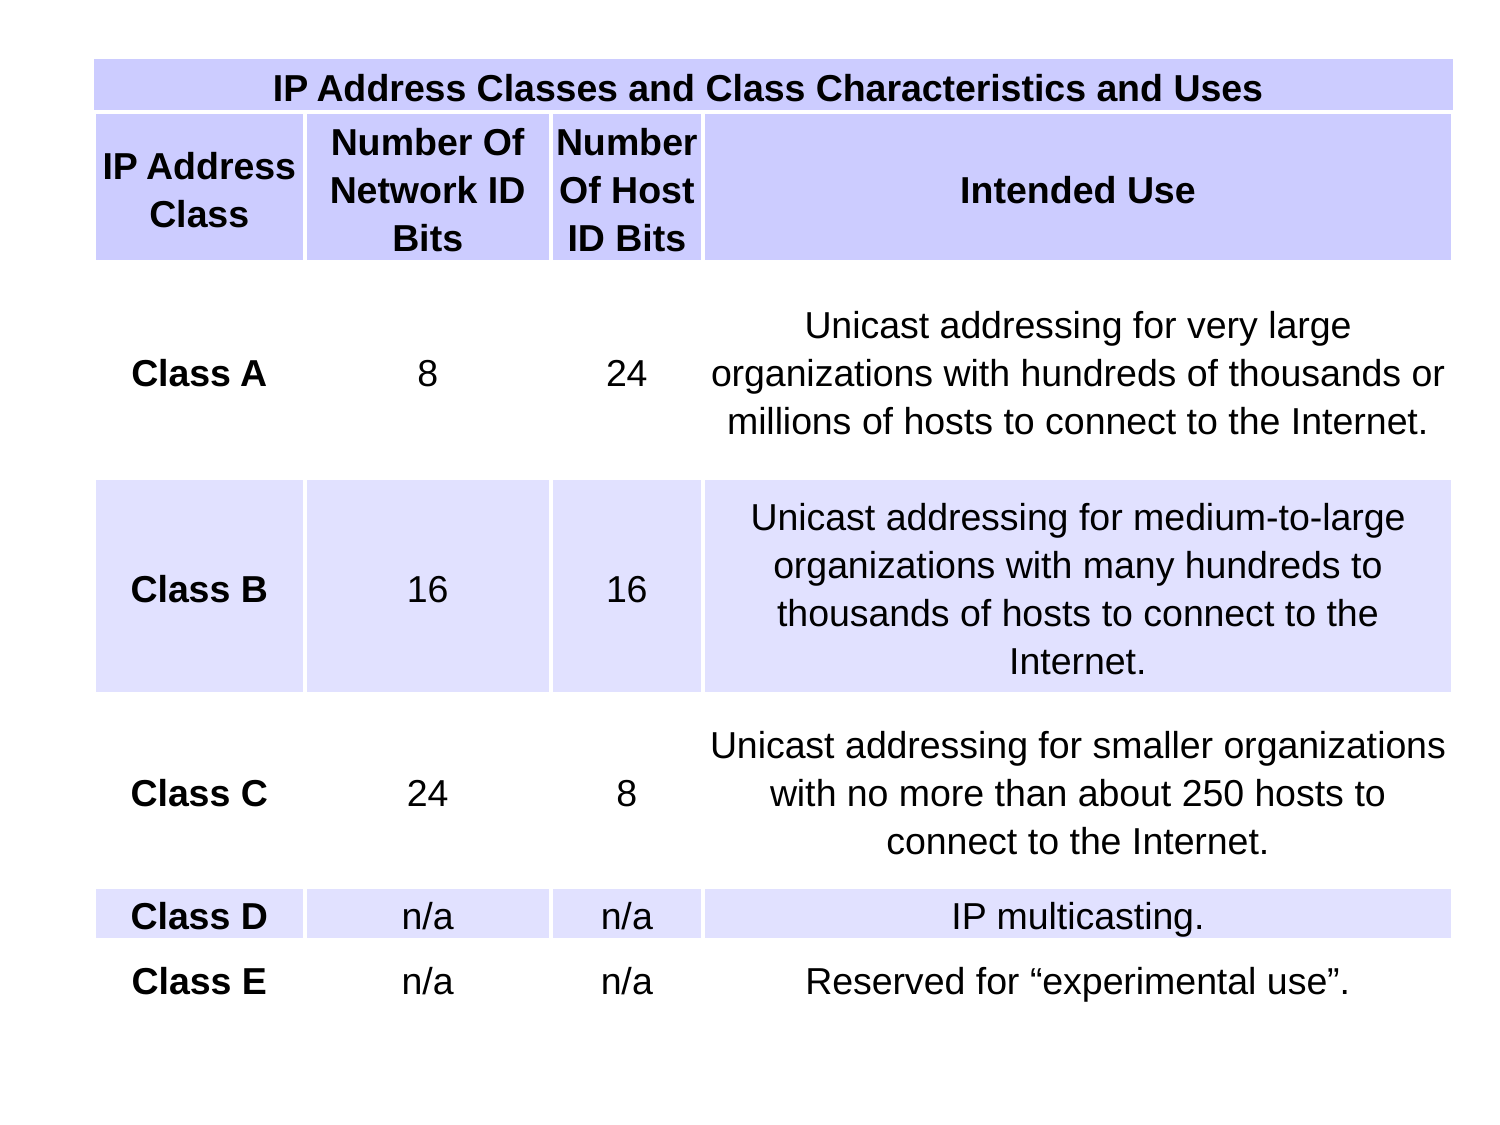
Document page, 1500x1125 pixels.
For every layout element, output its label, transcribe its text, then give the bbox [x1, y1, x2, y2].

table_cell Class A [96, 264, 303, 476]
table_cell 24 [553, 264, 701, 476]
table_cell Number Of Host ID Bits [553, 114, 701, 260]
table_cell IP multicasting. [705, 889, 1451, 938]
table_cell Class B [96, 480, 303, 692]
table_cell Class C [96, 696, 303, 885]
table_cell n/a [307, 942, 549, 1015]
table_cell IP Address Class [96, 114, 303, 260]
table_cell Number Of Network ID Bits [307, 114, 549, 260]
table_cell 24 [307, 696, 549, 885]
table_cell n/a [553, 942, 701, 1015]
table_cell 16 [553, 480, 701, 692]
table_cell 8 [553, 696, 701, 885]
table_cell Class E [96, 942, 303, 1015]
table_cell Intended Use [705, 114, 1451, 260]
table_header IP Address Classes and Class Characteristics and Uses [94, 59, 1453, 110]
table_cell 16 [307, 480, 549, 692]
table_cell 8 [307, 264, 549, 476]
table_cell Unicast addressing for medium-to-large organizations with many hundreds to thousands of hosts to connect to the Internet. [705, 480, 1451, 692]
table_cell Class D [96, 889, 303, 938]
table_cell n/a [307, 889, 549, 938]
table_cell Reserved for “experimental use”. [705, 942, 1451, 1015]
table_cell Unicast addressing for smaller organizations with no more than about 250 hosts to connect to the Internet. [705, 696, 1451, 885]
table_cell Unicast addressing for very large organizations with hundreds of thousands or millions of hosts to connect to the Internet. [705, 264, 1451, 476]
table_cell n/a [553, 889, 701, 938]
